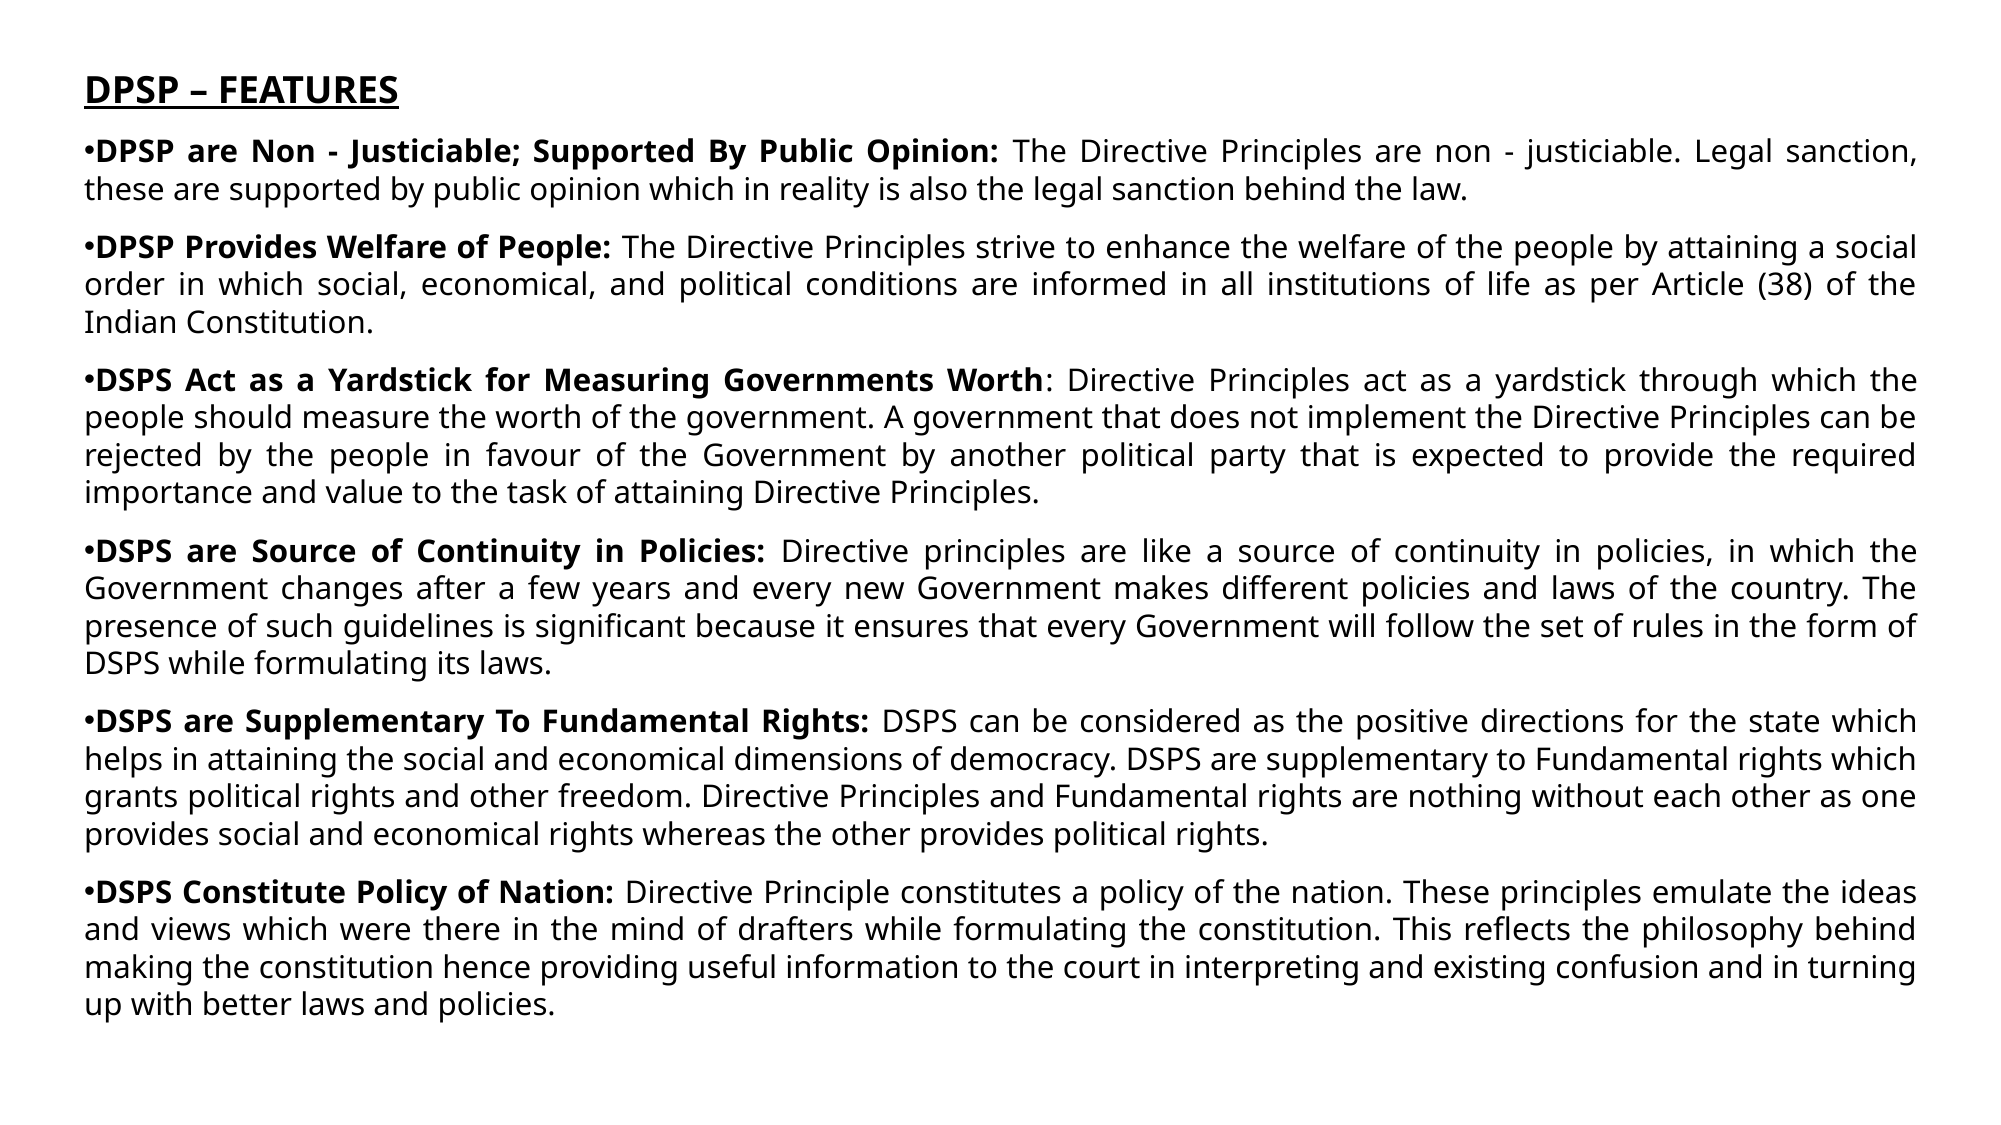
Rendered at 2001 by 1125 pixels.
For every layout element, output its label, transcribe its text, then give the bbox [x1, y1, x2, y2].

text_box DPSP – FEATURES DPSP are Non - Justiciable; Supported By Public Opinion: The Directive Principles are non - justiciable. Legal sanction, these are supported by public opinion which in reality is also the legal sanction behind the law. DPSP Provides Welfare of People: The Directive Principles strive to enhance the welfare of the people by attaining a social order in which social, economical, and political conditions are informed in all institutions of life as per Article (38) of the Indian Constitution. DSPS Act as a Yardstick for Measuring Governments Worth: Directive Principles act as a yardstick through which the people should measure the worth of the government. A government that does not implement the Directive Principles can be rejected by the people in favour of the Government by another political party that is expected to provide the required importance and value to the task of attaining Directive Principles. DSPS are Source of Continuity in Policies: Directive principles are like a source of continuity in policies, in which the Government changes after a few years and every new Government makes different policies and laws of the country. The presence of such guidelines is significant because it ensures that every Government will follow the set of rules in the form of DSPS while formulating its laws. DSPS are Supplementary To Fundamental Rights: DSPS can be considered as the positive directions for the state which helps in attaining the social and economical dimensions of democracy. DSPS are supplementary to Fundamental rights which grants political rights and other freedom. Directive Principles and Fundamental rights are nothing without each other as one provides social and economical rights whereas the other provides political rights. DSPS Constitute Policy of Nation: Directive Principle constitutes a policy of the nation. These principles emulate the ideas and views which were there in the mind of drafters while formulating the constitution. This reflects the philosophy behind making the constitution hence providing useful information to the court in interpreting and existing confusion and in turning up with better laws and policies. [69, 58, 1935, 1125]
